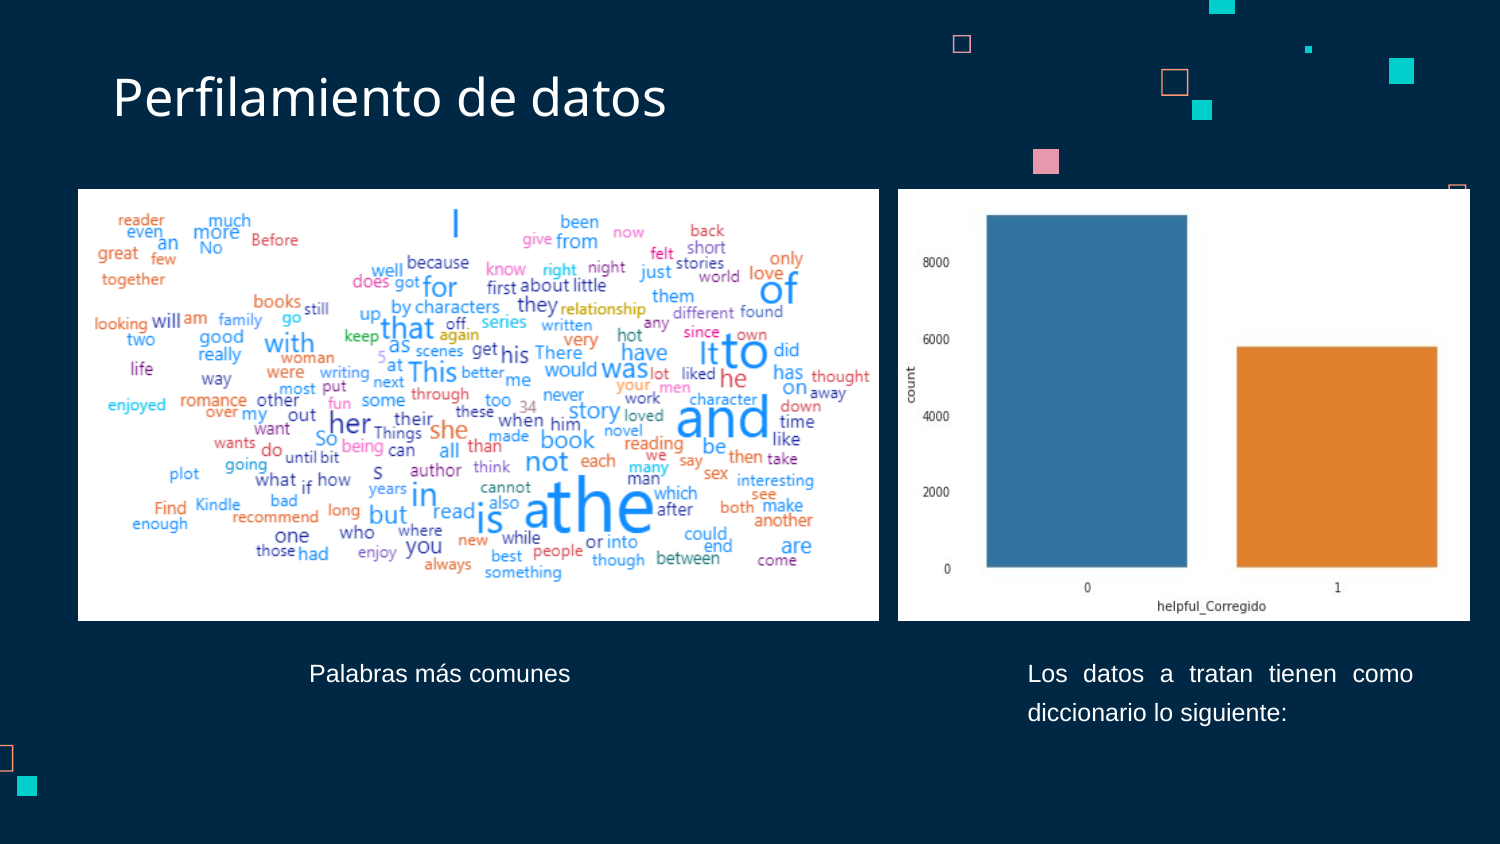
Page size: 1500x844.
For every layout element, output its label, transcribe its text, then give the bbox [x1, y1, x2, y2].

title Perfilamiento de datos [97, 47, 1339, 142]
picture [897, 189, 1470, 621]
picture [77, 189, 880, 621]
text_box Palabras más comunes [219, 634, 712, 703]
text_box Los datos a tratan tienen como diccionario lo siguiente: [937, 634, 1430, 742]
